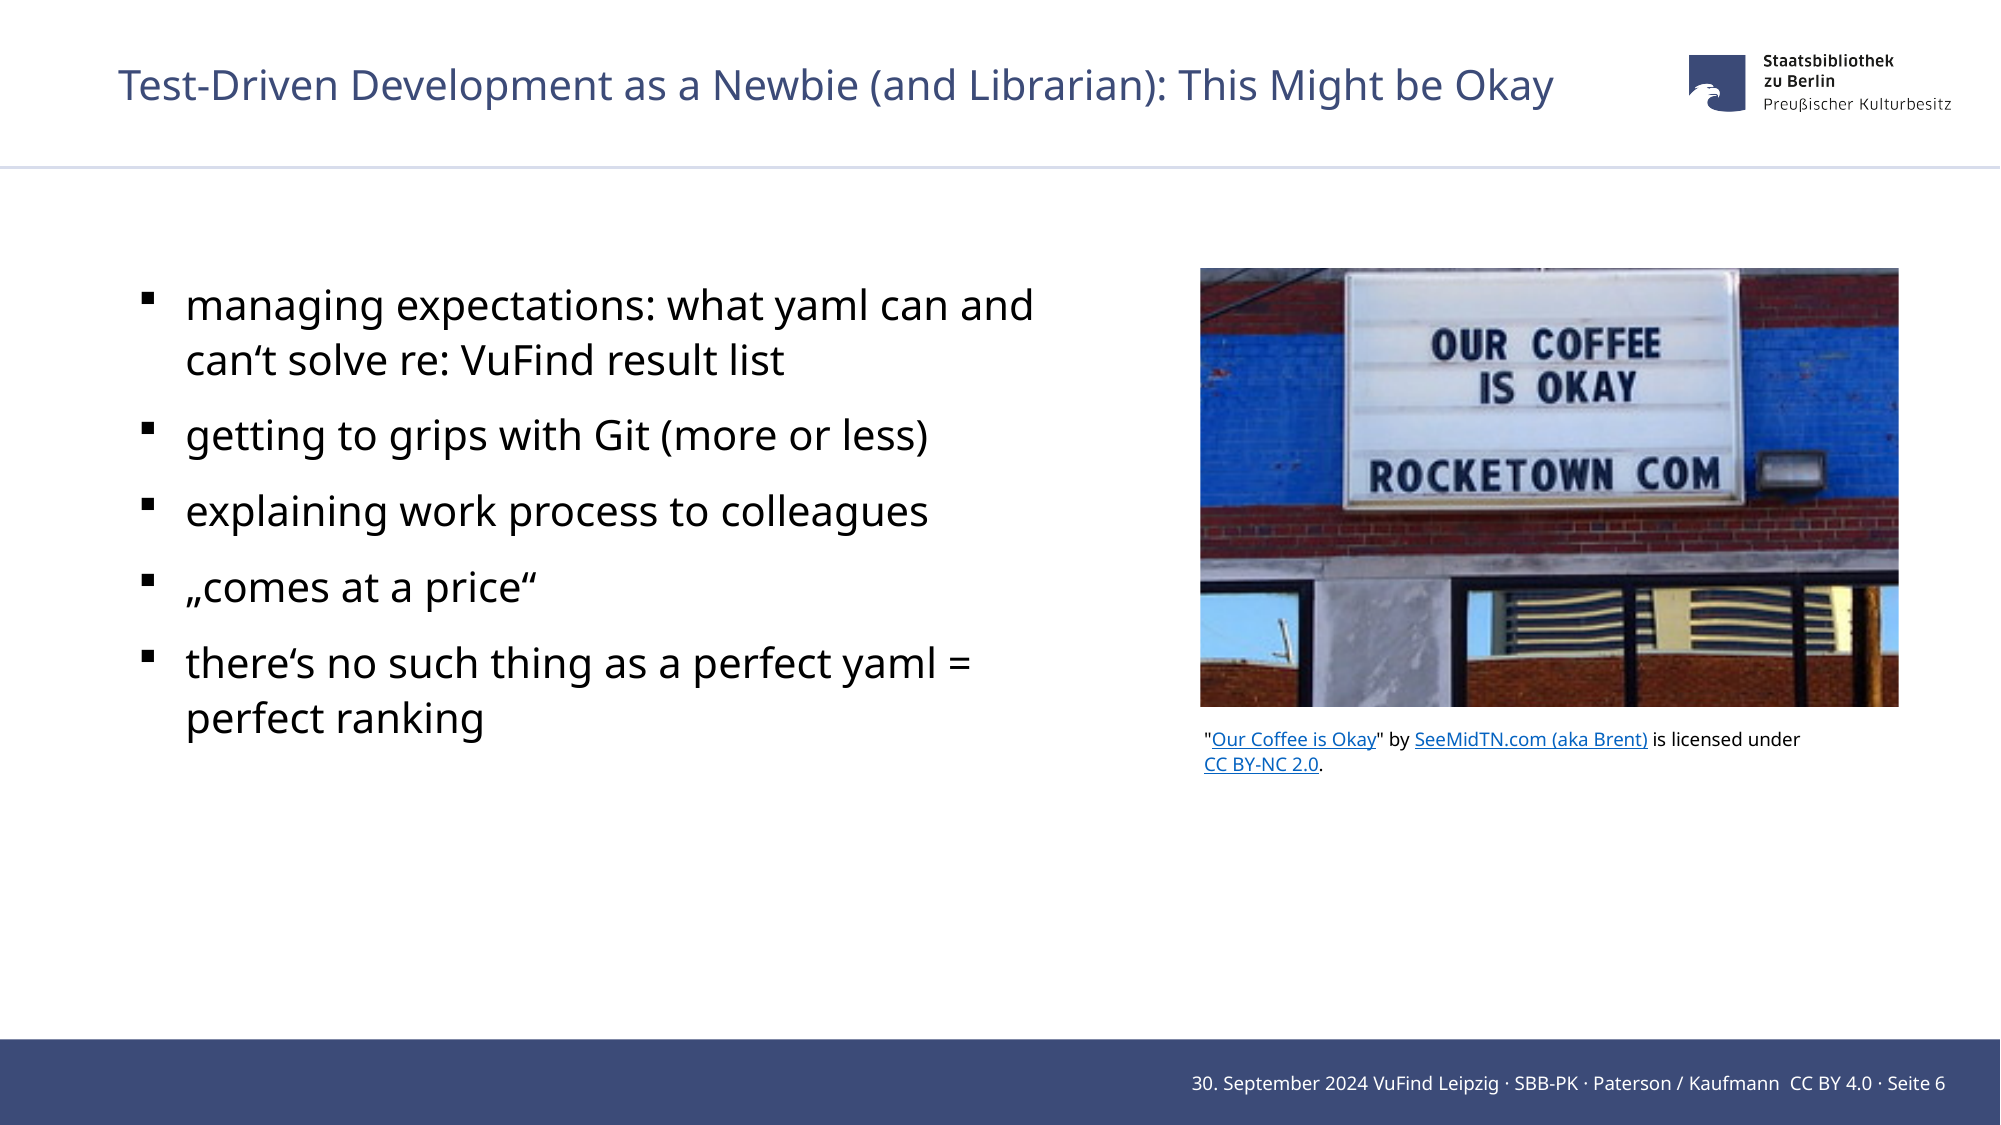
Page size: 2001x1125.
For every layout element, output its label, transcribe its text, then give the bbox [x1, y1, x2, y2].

picture [1200, 268, 1899, 707]
picture [1689, 54, 1951, 112]
list managing expectations: what yaml can and can‘t solve re: VuFind result list getting to grips with Git (more or less) explaining work process to colleagues „comes at a price“ there‘s no such thing as a perfect yaml = perfect ranking [138, 273, 1097, 988]
text_box "Our Coffee is Okay" by SeeMidTN.com (aka Brent) is licensed under CC BY-NC 2.0. [1189, 719, 1899, 786]
title Test-Driven Development as a Newbie (and Librarian): This Might be Okay [118, 54, 1582, 146]
